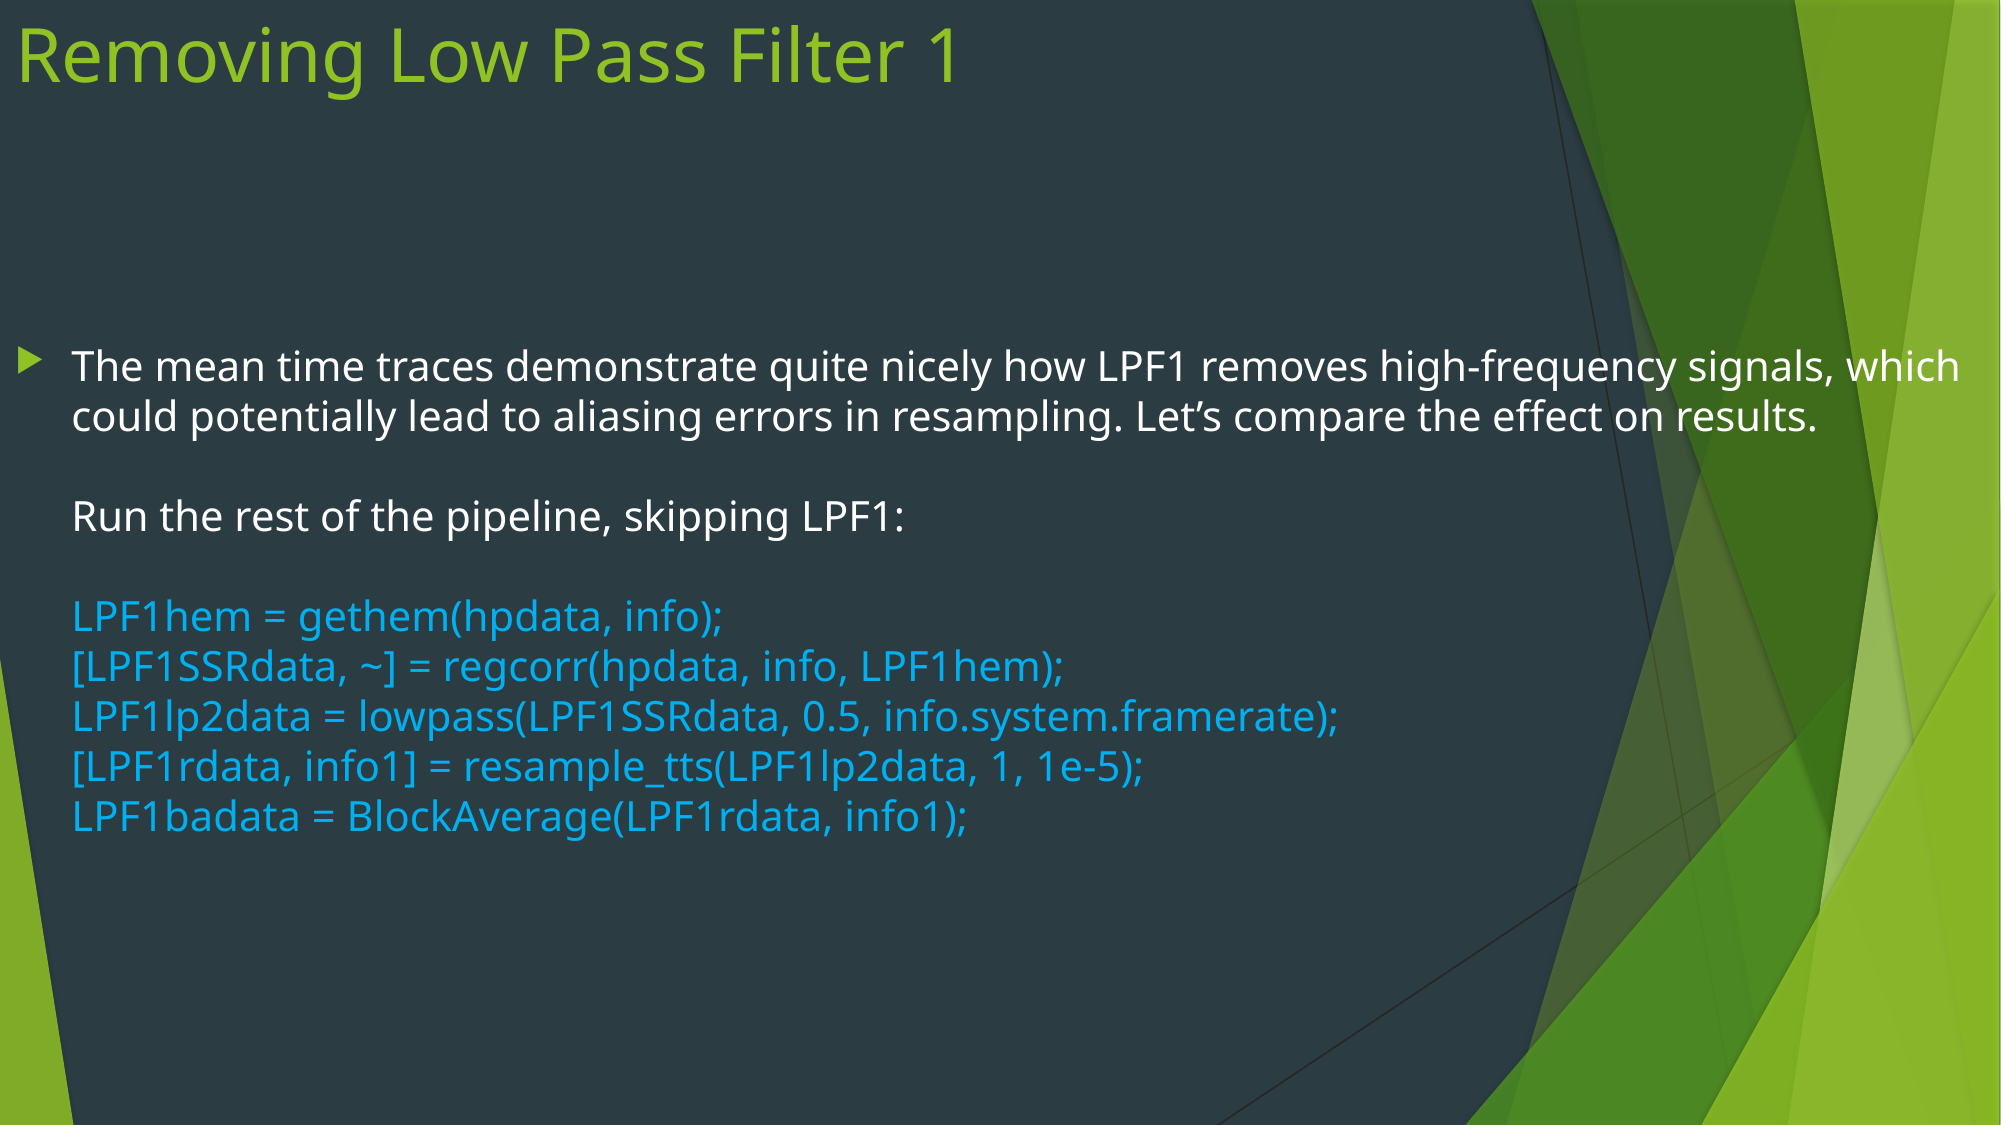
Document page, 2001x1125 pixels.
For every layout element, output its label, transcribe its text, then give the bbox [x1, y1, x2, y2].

list The mean time traces demonstrate quite nicely how LPF1 removes high-frequency signals, which could potentially lead to aliasing errors in resampling. Let’s compare the effect on results. Run the rest of the pipeline, skipping LPF1: LPF1hem = gethem(hpdata, info); [LPF1SSRdata, ~] = regcorr(hpdata, info, LPF1hem); LPF1lp2data = lowpass(LPF1SSRdata, 0.5, info.system.framerate); [LPF1rdata, info1] = resample_tts(LPF1lp2data, 1, 1e-5); LPF1badata = BlockAverage(LPF1rdata, info1); [0, 332, 2000, 1028]
title Removing Low Pass Filter 1 [0, 0, 1411, 217]
